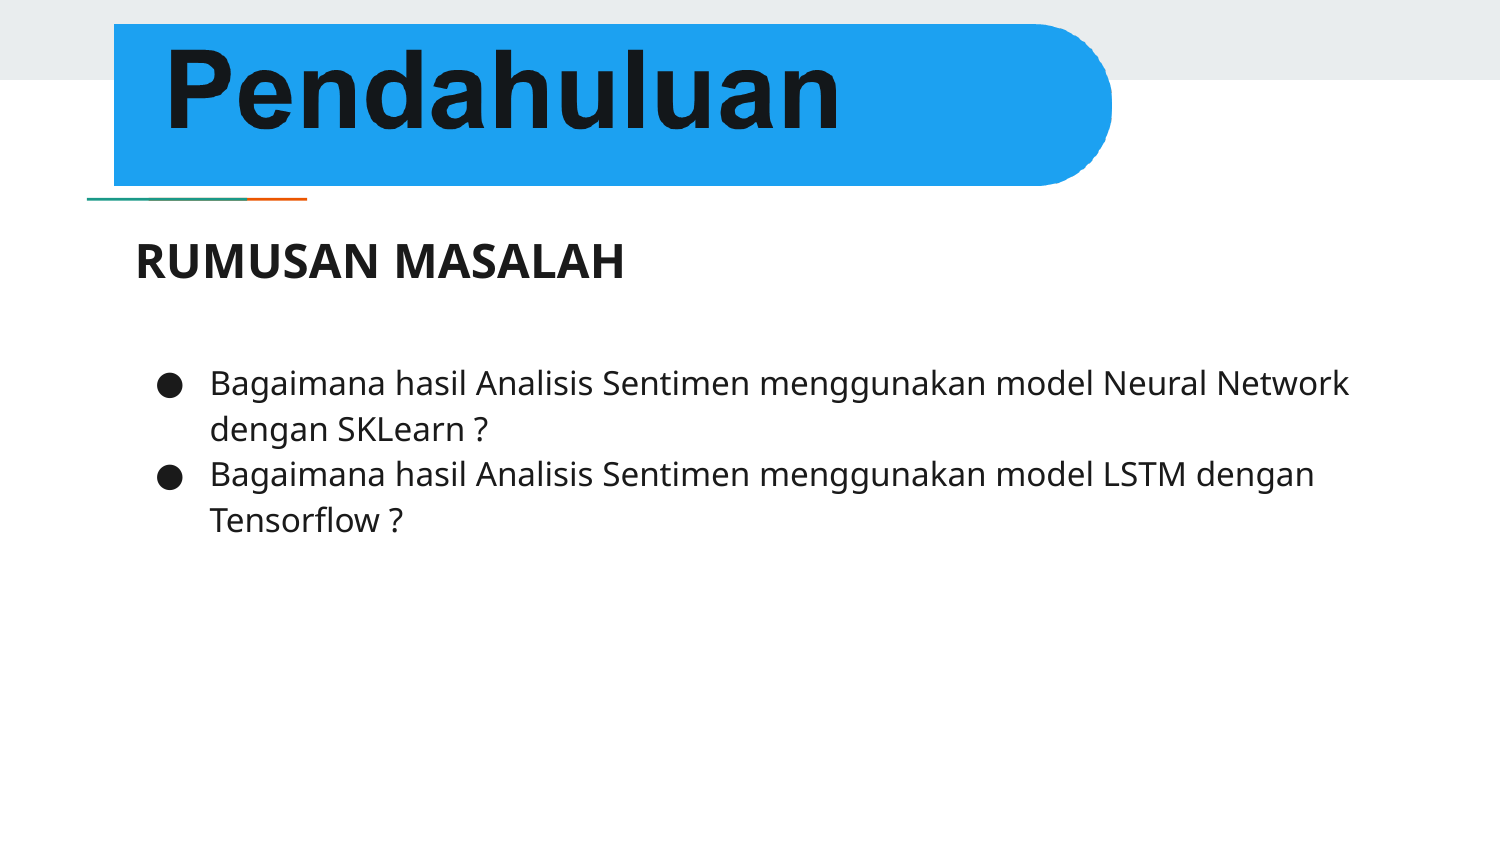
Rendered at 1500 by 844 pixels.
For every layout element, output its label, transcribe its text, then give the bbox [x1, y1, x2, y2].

picture [98, 0, 1112, 217]
title RUMUSAN MASALAH [119, 216, 1381, 305]
list Bagaimana hasil Analisis Sentimen menggunakan model Neural Network dengan SKLearn ? Bagaimana hasil Analisis Sentimen menggunakan model LSTM dengan Tensorflow ? [119, 341, 1381, 712]
